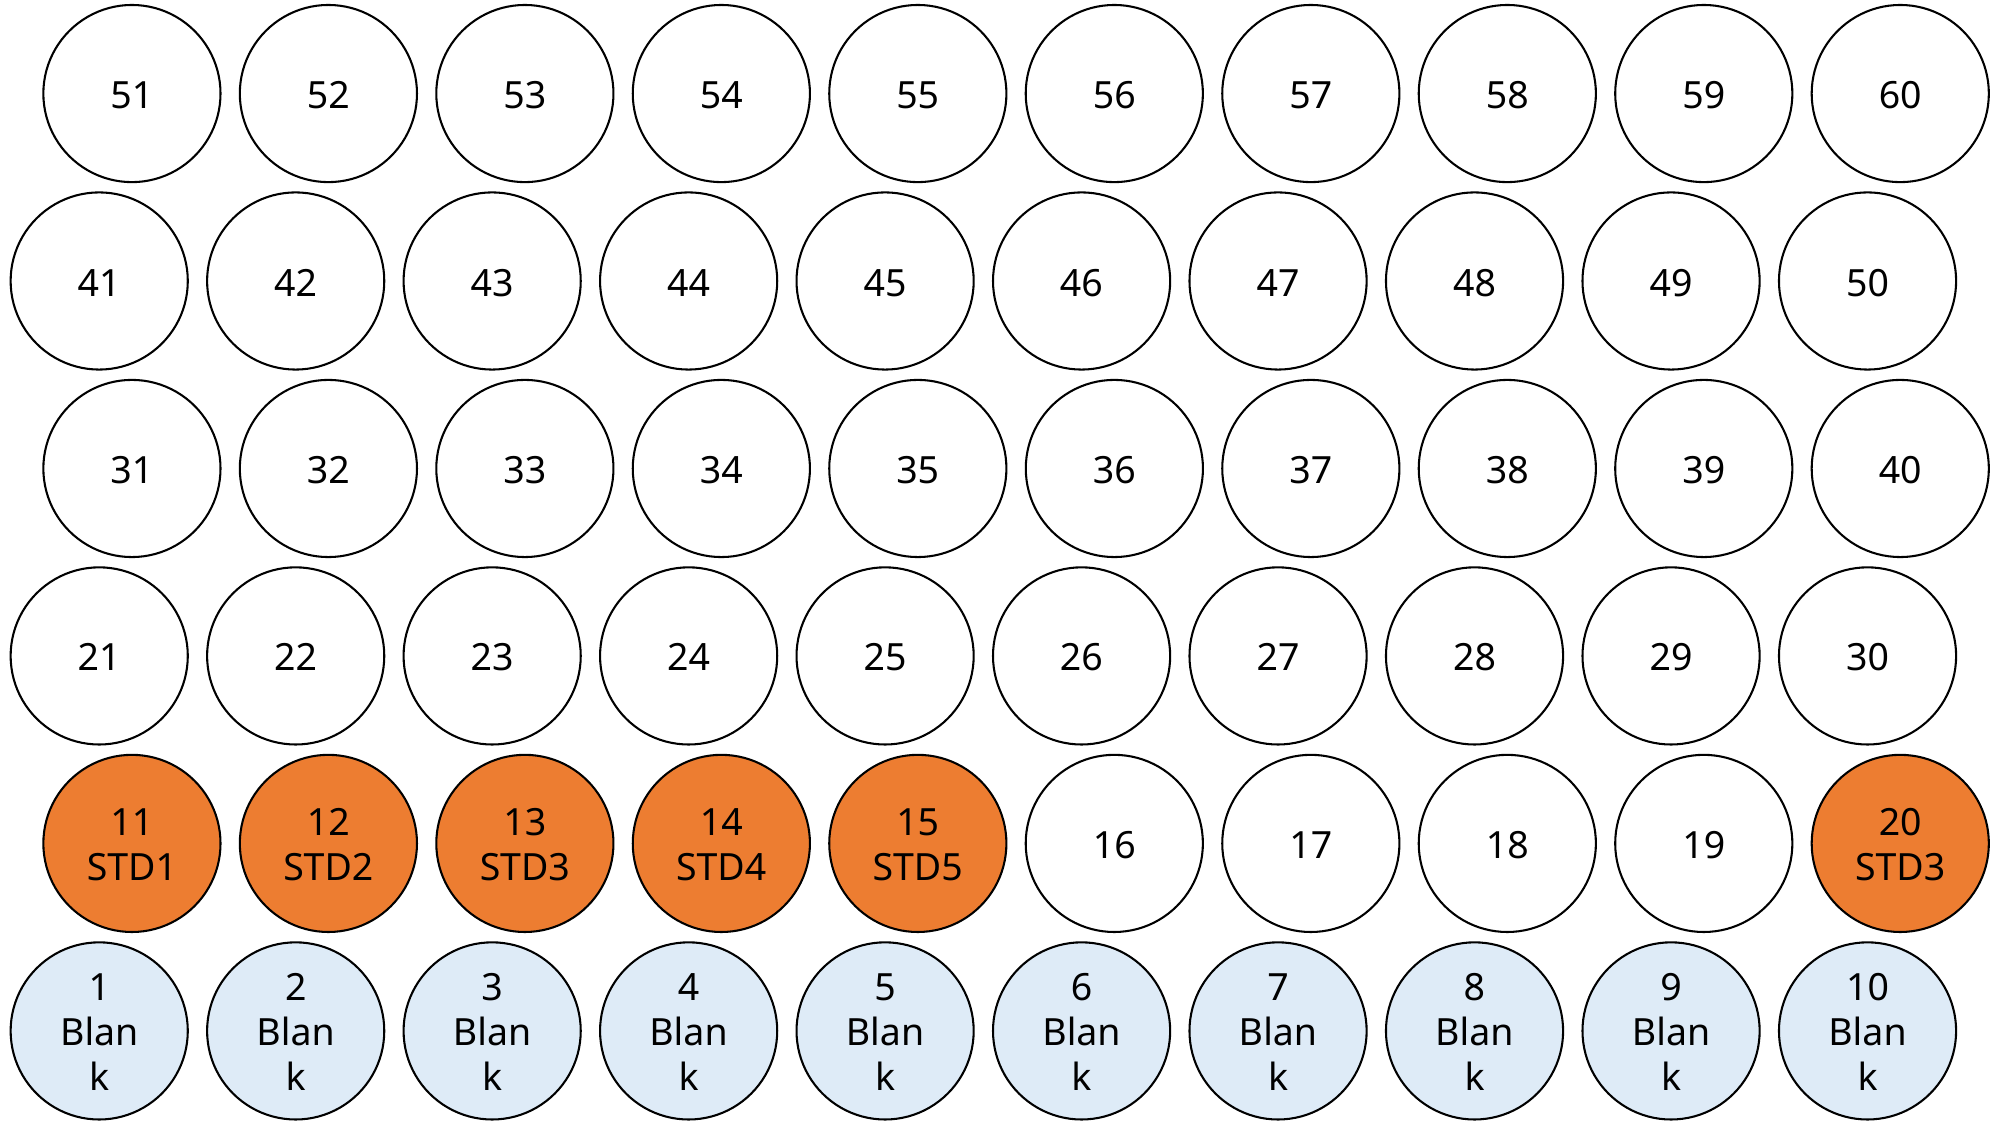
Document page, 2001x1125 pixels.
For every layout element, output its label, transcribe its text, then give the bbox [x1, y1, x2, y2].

text_box 30 [1777, 566, 1958, 746]
text_box 29 [1581, 566, 1761, 746]
text_box 4 Blank [599, 941, 779, 1121]
text_box 10 Blank [1777, 941, 1958, 1121]
text_box 17 [1221, 753, 1401, 934]
text_box 12 STD2 [238, 753, 419, 934]
text_box 13 STD3 [435, 753, 615, 934]
text_box 41 [9, 191, 189, 371]
text_box 50 [1777, 191, 1958, 371]
text_box 21 [9, 566, 189, 746]
text_box 44 [599, 191, 779, 371]
text_box 56 [1024, 3, 1204, 184]
text_box 6 Blank [991, 941, 1172, 1121]
text_box 42 [206, 191, 386, 371]
text_box 11 STD1 [42, 753, 222, 934]
text_box 51 [42, 3, 222, 184]
text_box 45 [795, 191, 975, 371]
text_box 39 [1614, 378, 1794, 559]
text_box 9 Blank [1581, 941, 1761, 1121]
text_box 43 [402, 191, 582, 371]
text_box 3 Blank [402, 941, 582, 1121]
text_box 38 [1417, 378, 1597, 559]
text_box 19 [1614, 753, 1794, 934]
text_box 46 [991, 191, 1172, 371]
text_box 34 [631, 378, 811, 559]
text_box 1 Blank [9, 941, 189, 1121]
text_box 55 [828, 3, 1008, 184]
text_box 33 [435, 378, 615, 559]
text_box 25 [795, 566, 975, 746]
text_box 37 [1221, 378, 1401, 559]
text_box 27 [1188, 566, 1368, 746]
text_box 60 [1810, 3, 1990, 184]
text_box 23 [402, 566, 582, 746]
text_box 36 [1024, 378, 1204, 559]
text_box 16 [1024, 753, 1204, 934]
text_box 53 [435, 3, 615, 184]
text_box 57 [1221, 3, 1401, 184]
text_box 48 [1384, 191, 1565, 371]
text_box 22 [206, 566, 386, 746]
text_box 54 [631, 3, 811, 184]
text_box 47 [1188, 191, 1368, 371]
text_box 24 [599, 566, 779, 746]
text_box 49 [1581, 191, 1761, 371]
text_box 31 [42, 378, 222, 559]
text_box 58 [1417, 3, 1597, 184]
text_box 5 Blank [795, 941, 975, 1121]
text_box 18 [1417, 753, 1597, 934]
text_box 35 [828, 378, 1008, 559]
text_box 8 Blank [1384, 941, 1565, 1121]
text_box 7 Blank [1188, 941, 1368, 1121]
text_box 59 [1614, 3, 1794, 184]
text_box 26 [991, 566, 1172, 746]
text_box 32 [238, 378, 419, 559]
text_box 2 Blank [206, 941, 386, 1121]
text_box 15 STD5 [828, 753, 1008, 934]
text_box 40 [1810, 378, 1990, 559]
text_box 28 [1384, 566, 1565, 746]
text_box 52 [238, 3, 419, 184]
text_box 14 STD4 [631, 753, 811, 934]
text_box 20 STD3 [1810, 753, 1990, 934]
